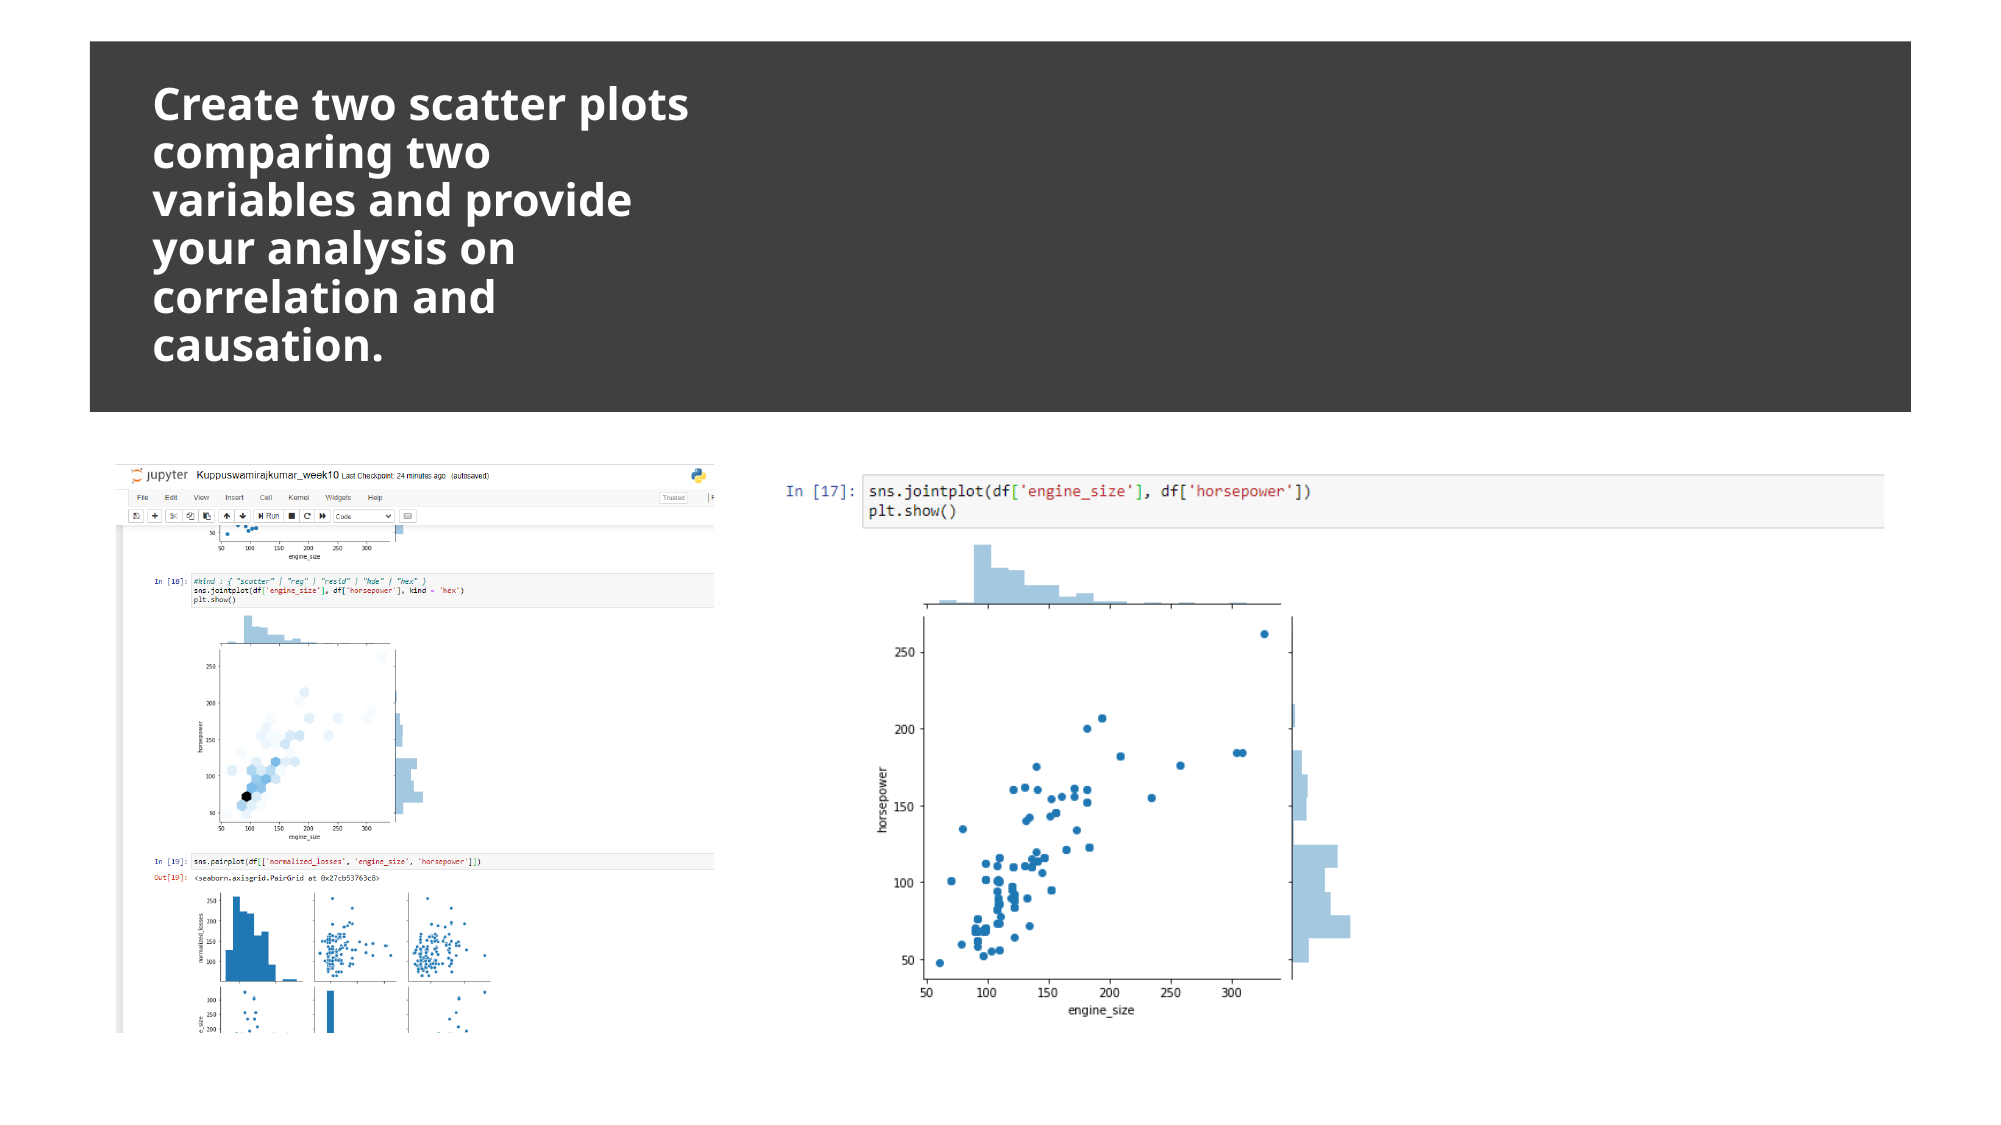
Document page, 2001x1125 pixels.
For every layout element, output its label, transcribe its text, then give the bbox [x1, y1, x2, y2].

text_box [89, 40, 1912, 413]
picture [761, 464, 1885, 1033]
title Create two scatter plots comparing two variables and provide your analysis on correlation and causation. [137, 71, 715, 381]
picture [115, 464, 715, 1033]
